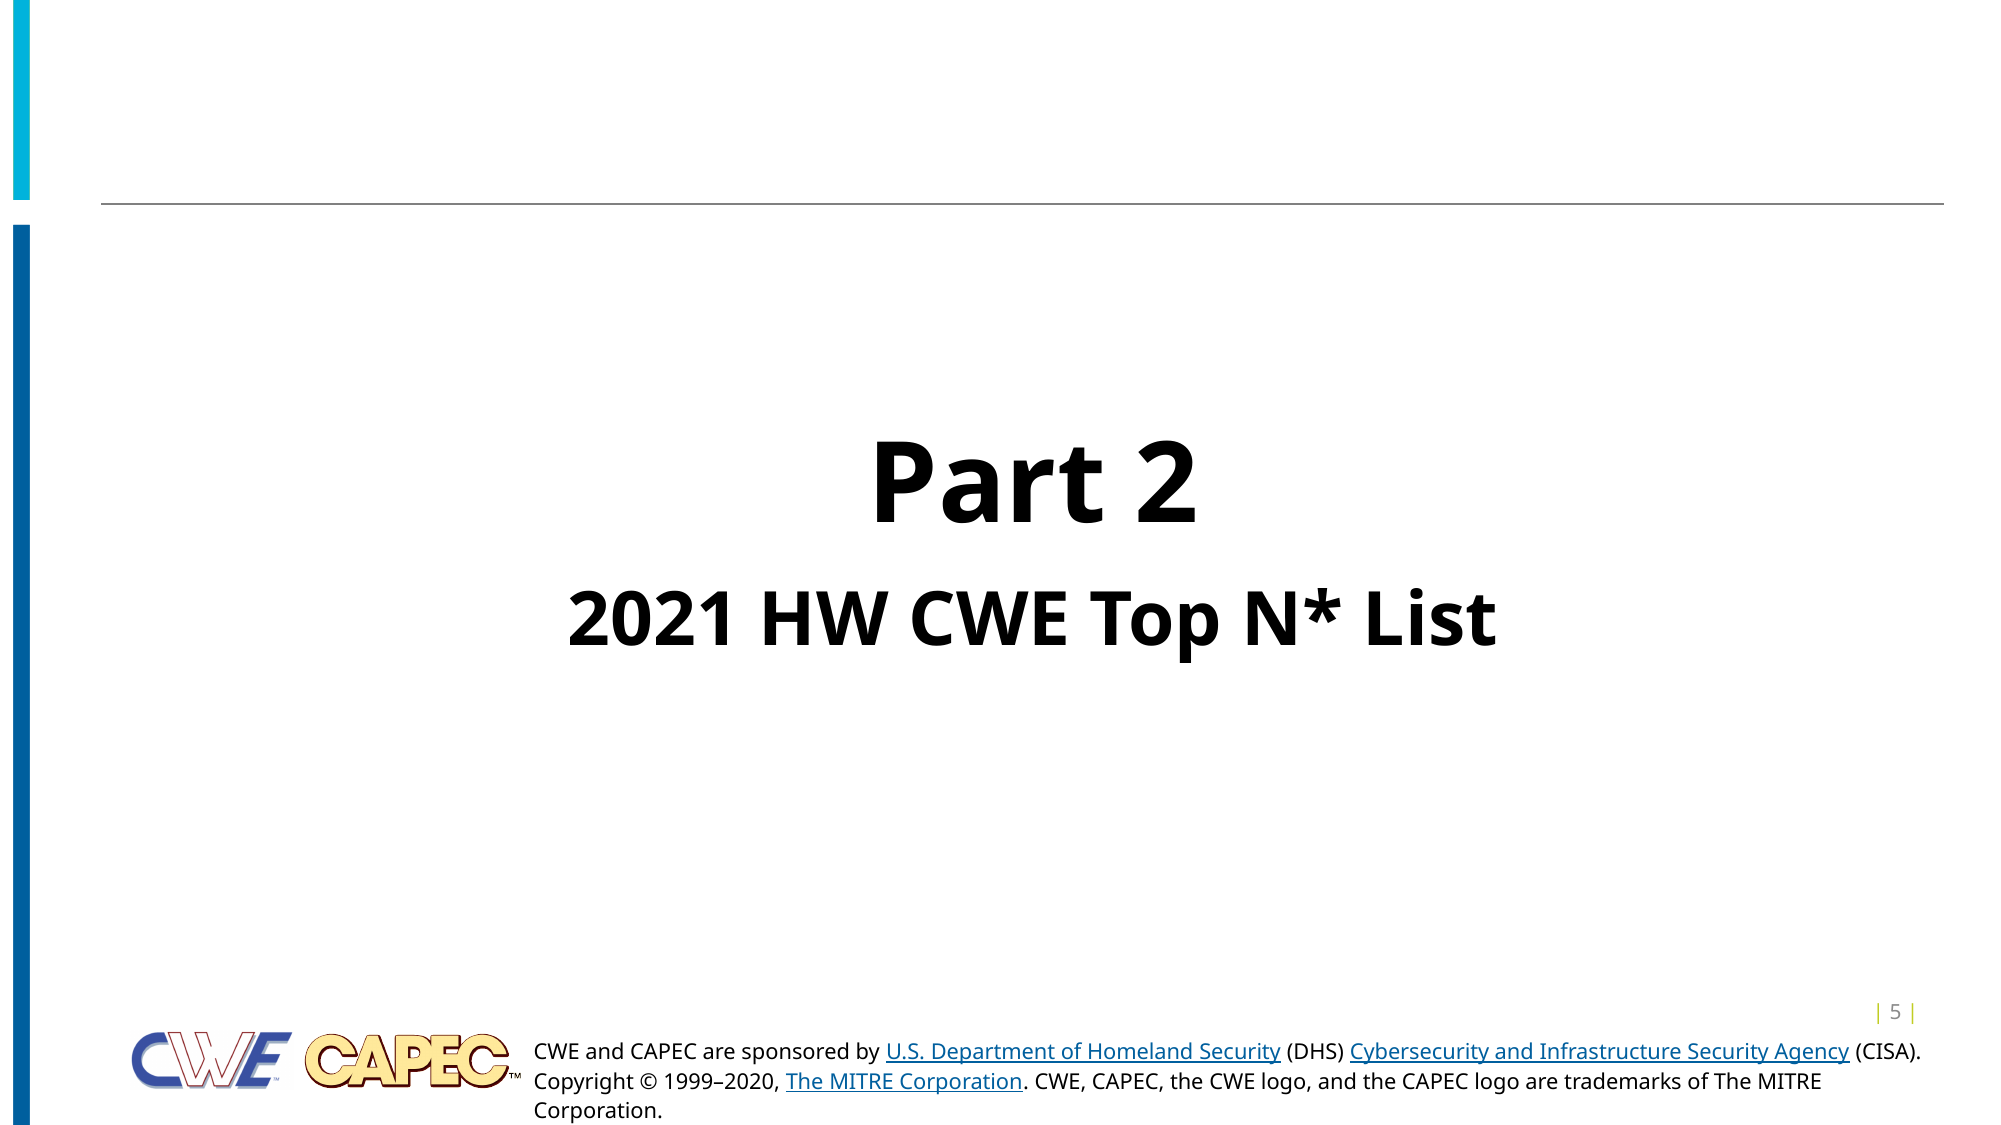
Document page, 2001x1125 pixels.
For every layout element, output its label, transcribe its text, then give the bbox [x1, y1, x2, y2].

slide_number | 5 | [1824, 1004, 1934, 1035]
list Part 2 2021 HW CWE Top N* List [133, 237, 1934, 991]
picture [130, 1021, 527, 1099]
